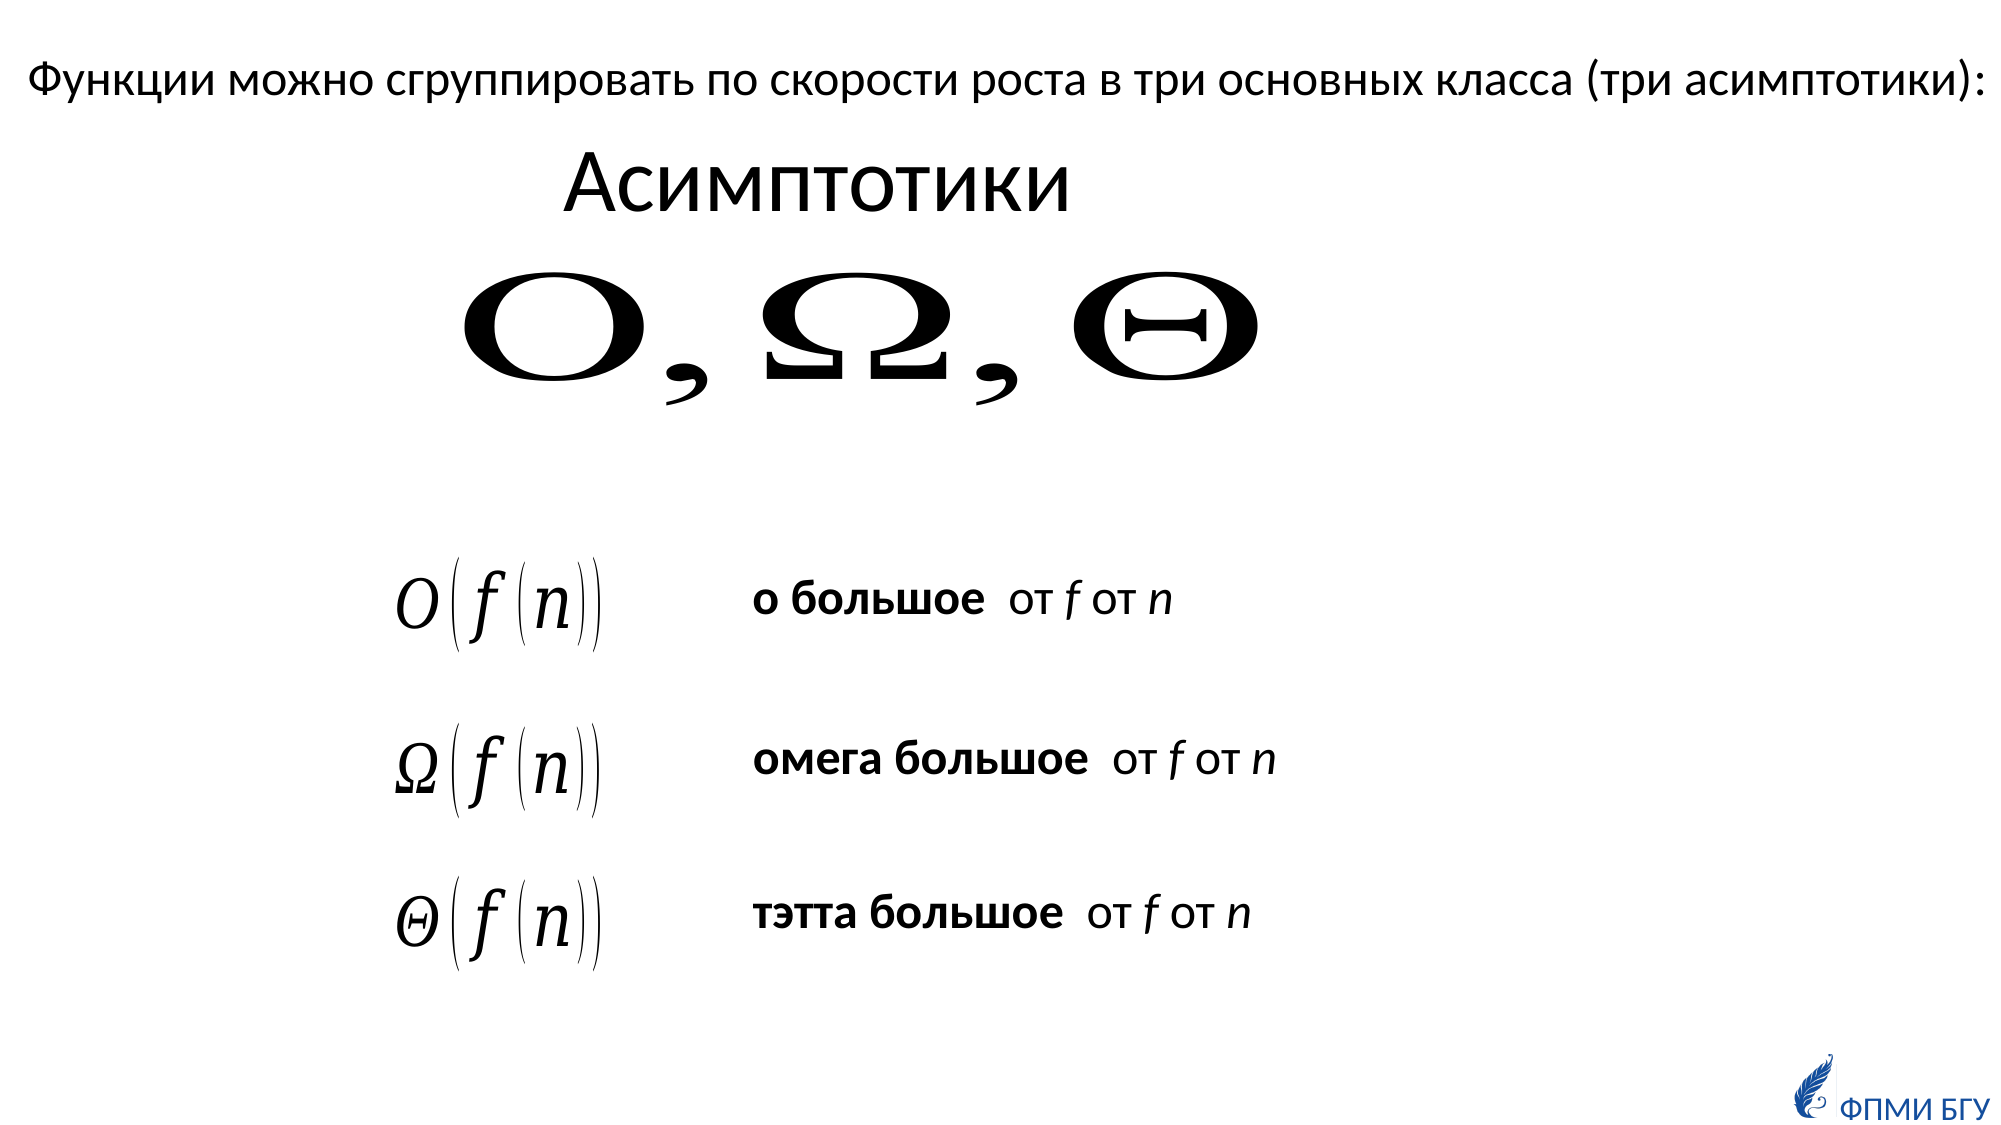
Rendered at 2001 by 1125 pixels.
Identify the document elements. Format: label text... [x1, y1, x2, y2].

text_box о большое от f от n [737, 556, 1200, 632]
picture [1793, 1053, 1837, 1118]
text_box ФПМИ БГУ [1830, 1087, 2000, 1125]
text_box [445, 112, 1276, 419]
text_box тэтта большое от f от n [738, 870, 1279, 946]
text_box Функции можно сгруппировать по скорости роста в три основных класса (три асимптотики): [12, 37, 2000, 113]
text_box омега большое от f от n [738, 717, 1304, 792]
